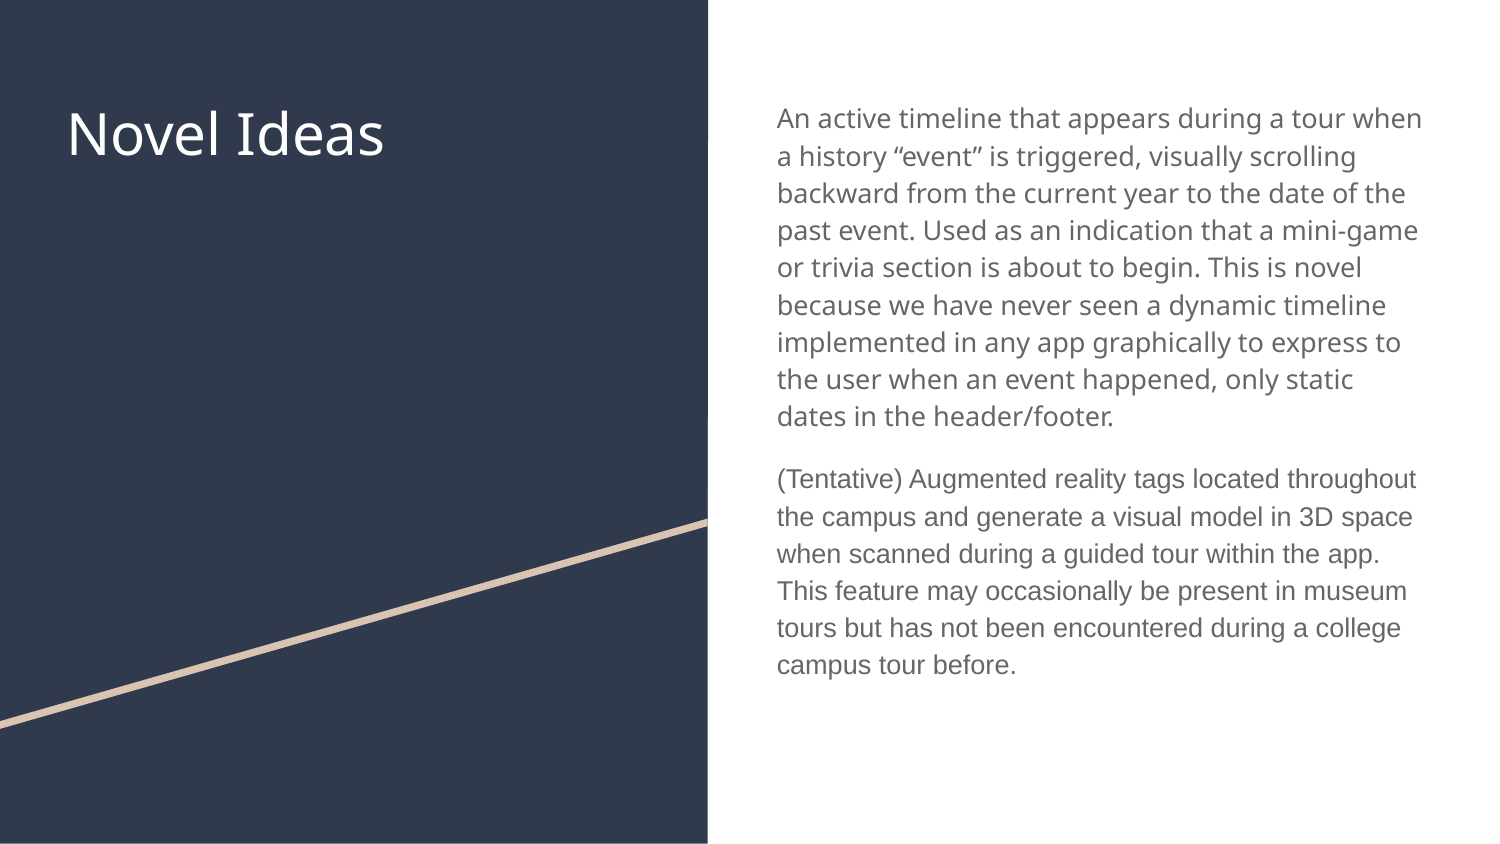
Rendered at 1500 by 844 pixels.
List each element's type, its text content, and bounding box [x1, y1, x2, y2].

list An active timeline that appears during a tour when a history “event” is triggered, visually scrolling backward from the current year to the date of the past event. Used as an indication that a mini-game or trivia section is about to begin. This is novel because we have never seen a dynamic timeline implemented in any app graphically to express to the user when an event happened, only static dates in the header/footer. (Tentative) Augmented reality tags located throughout the campus and generate a visual model in 3D space when scanned during a guided tour within the app. This feature may occasionally be present in museum tours but has not been encountered during a college campus tour before. [761, 82, 1446, 755]
title Novel Ideas [51, 82, 660, 494]
